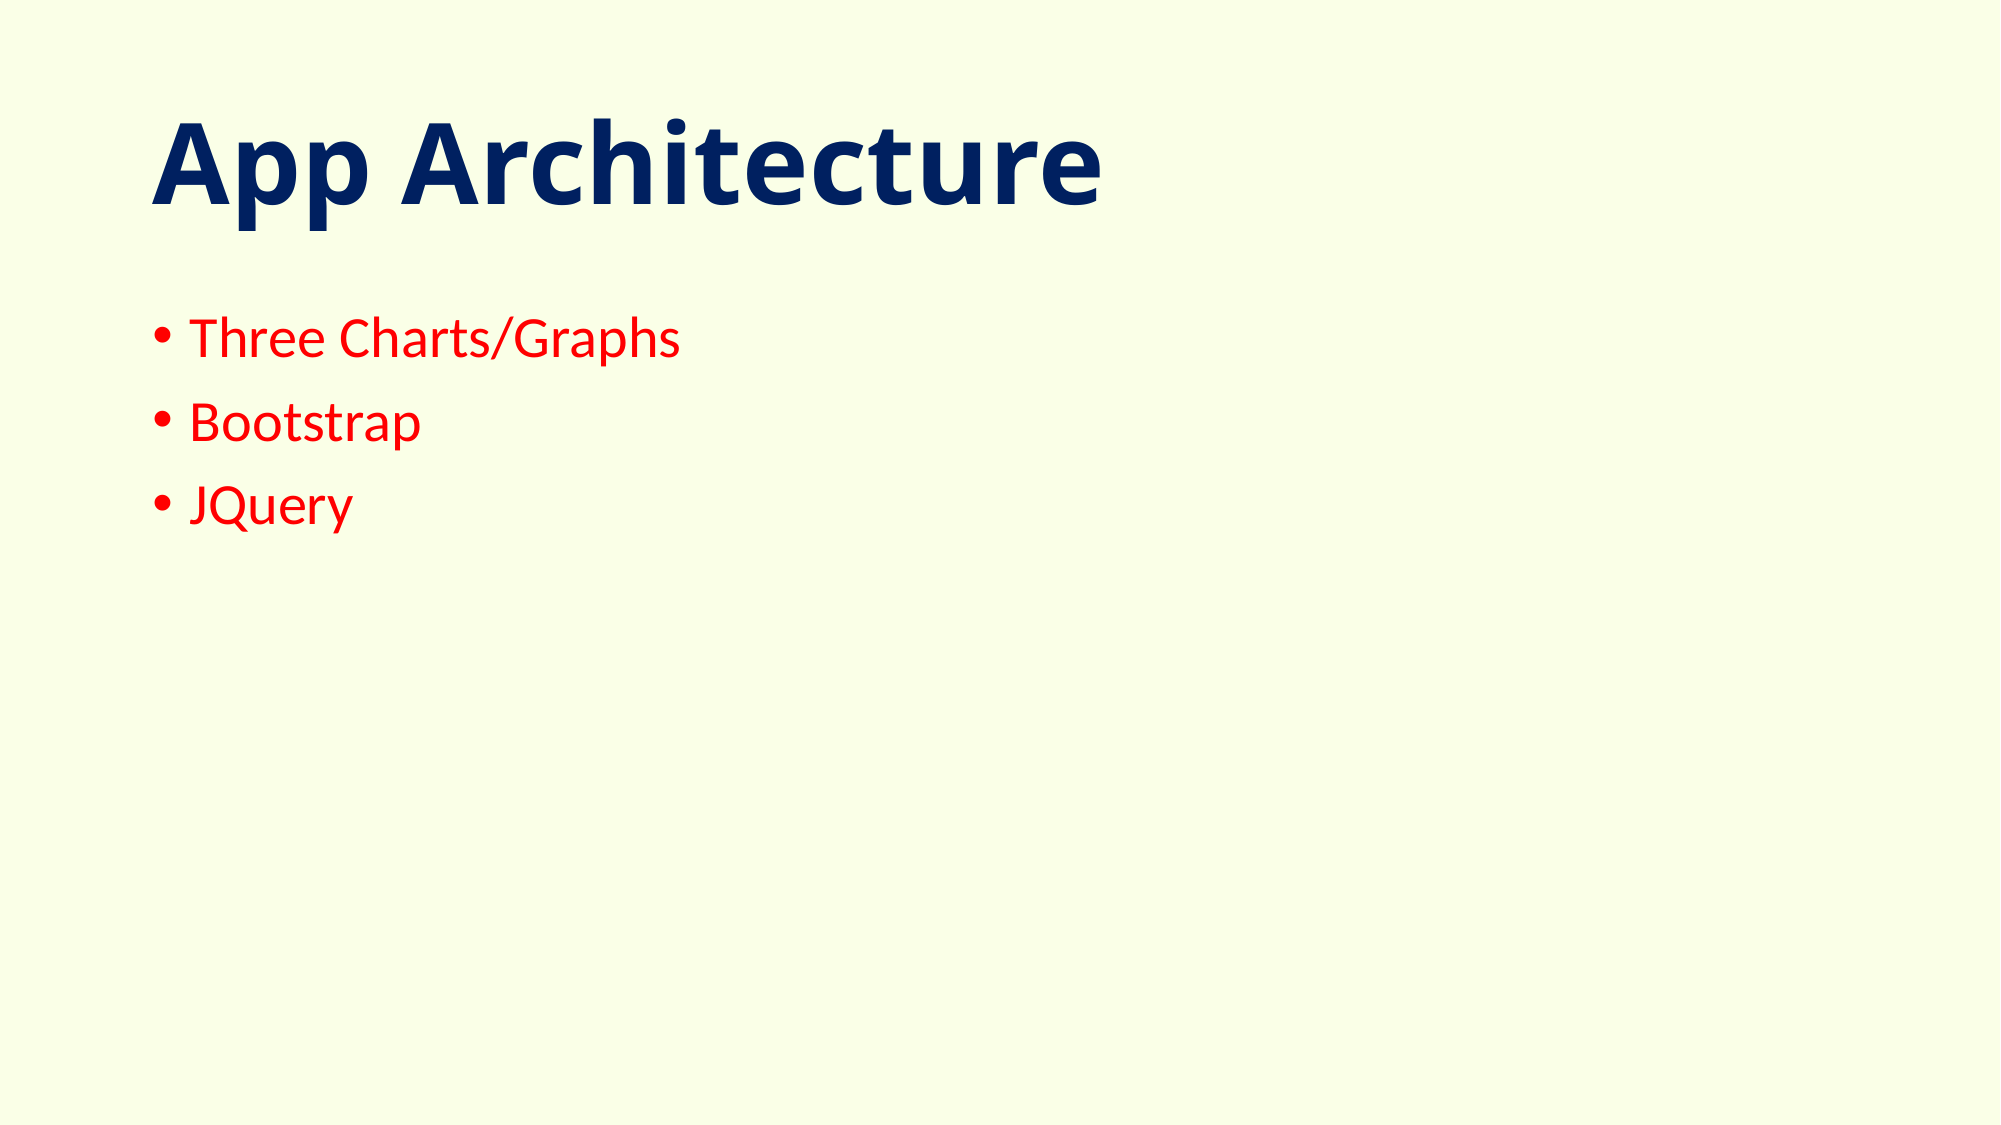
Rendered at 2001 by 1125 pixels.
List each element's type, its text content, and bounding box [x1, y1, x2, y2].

list Three Charts/Graphs Bootstrap JQuery [137, 299, 1863, 1014]
title App Architecture [137, 59, 1863, 278]
